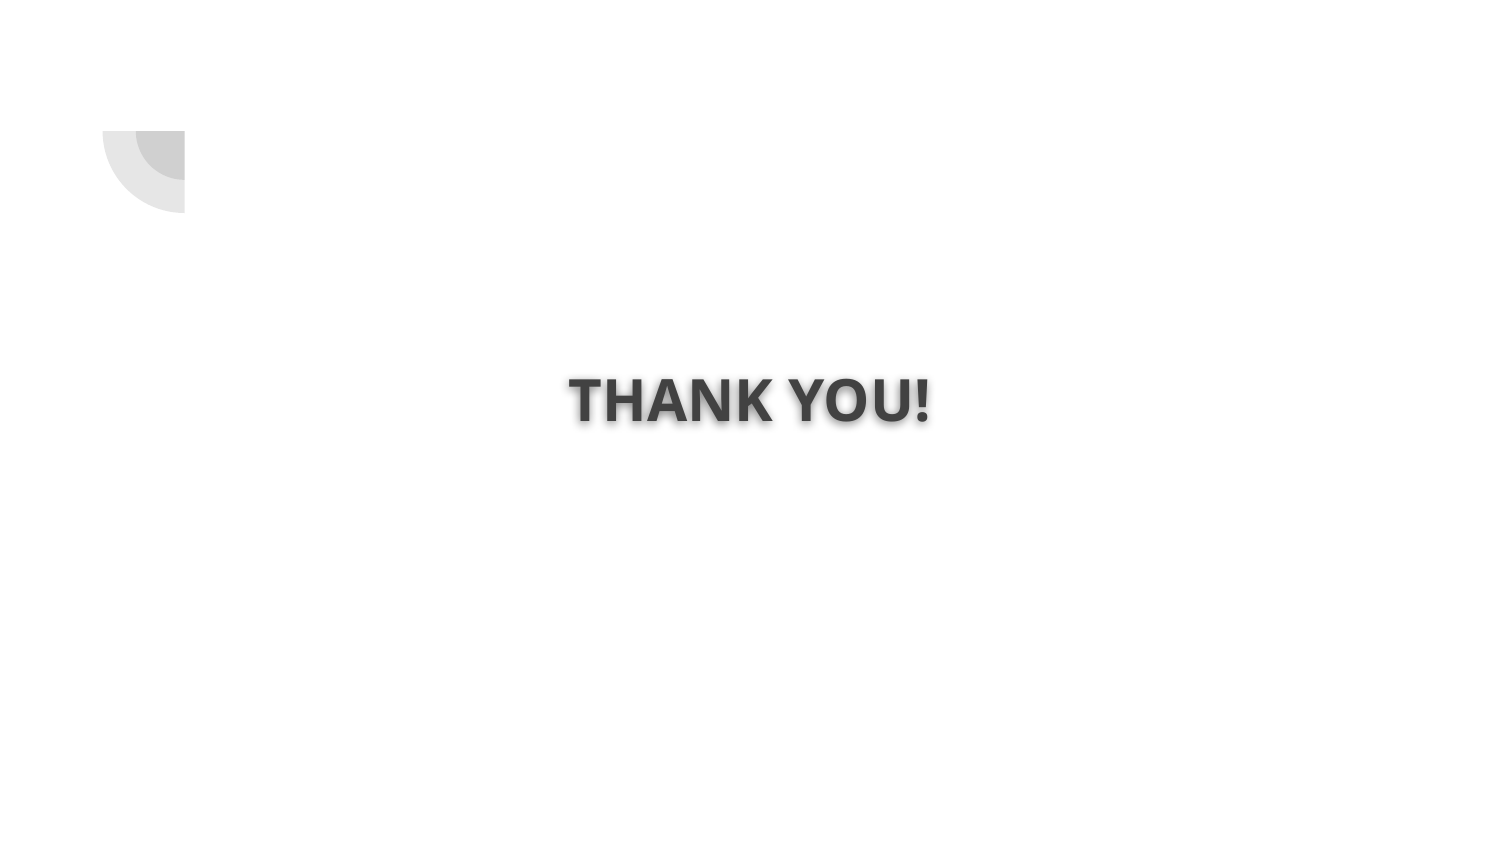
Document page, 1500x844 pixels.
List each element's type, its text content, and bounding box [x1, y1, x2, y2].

title THANK YOU! [173, 348, 1327, 433]
